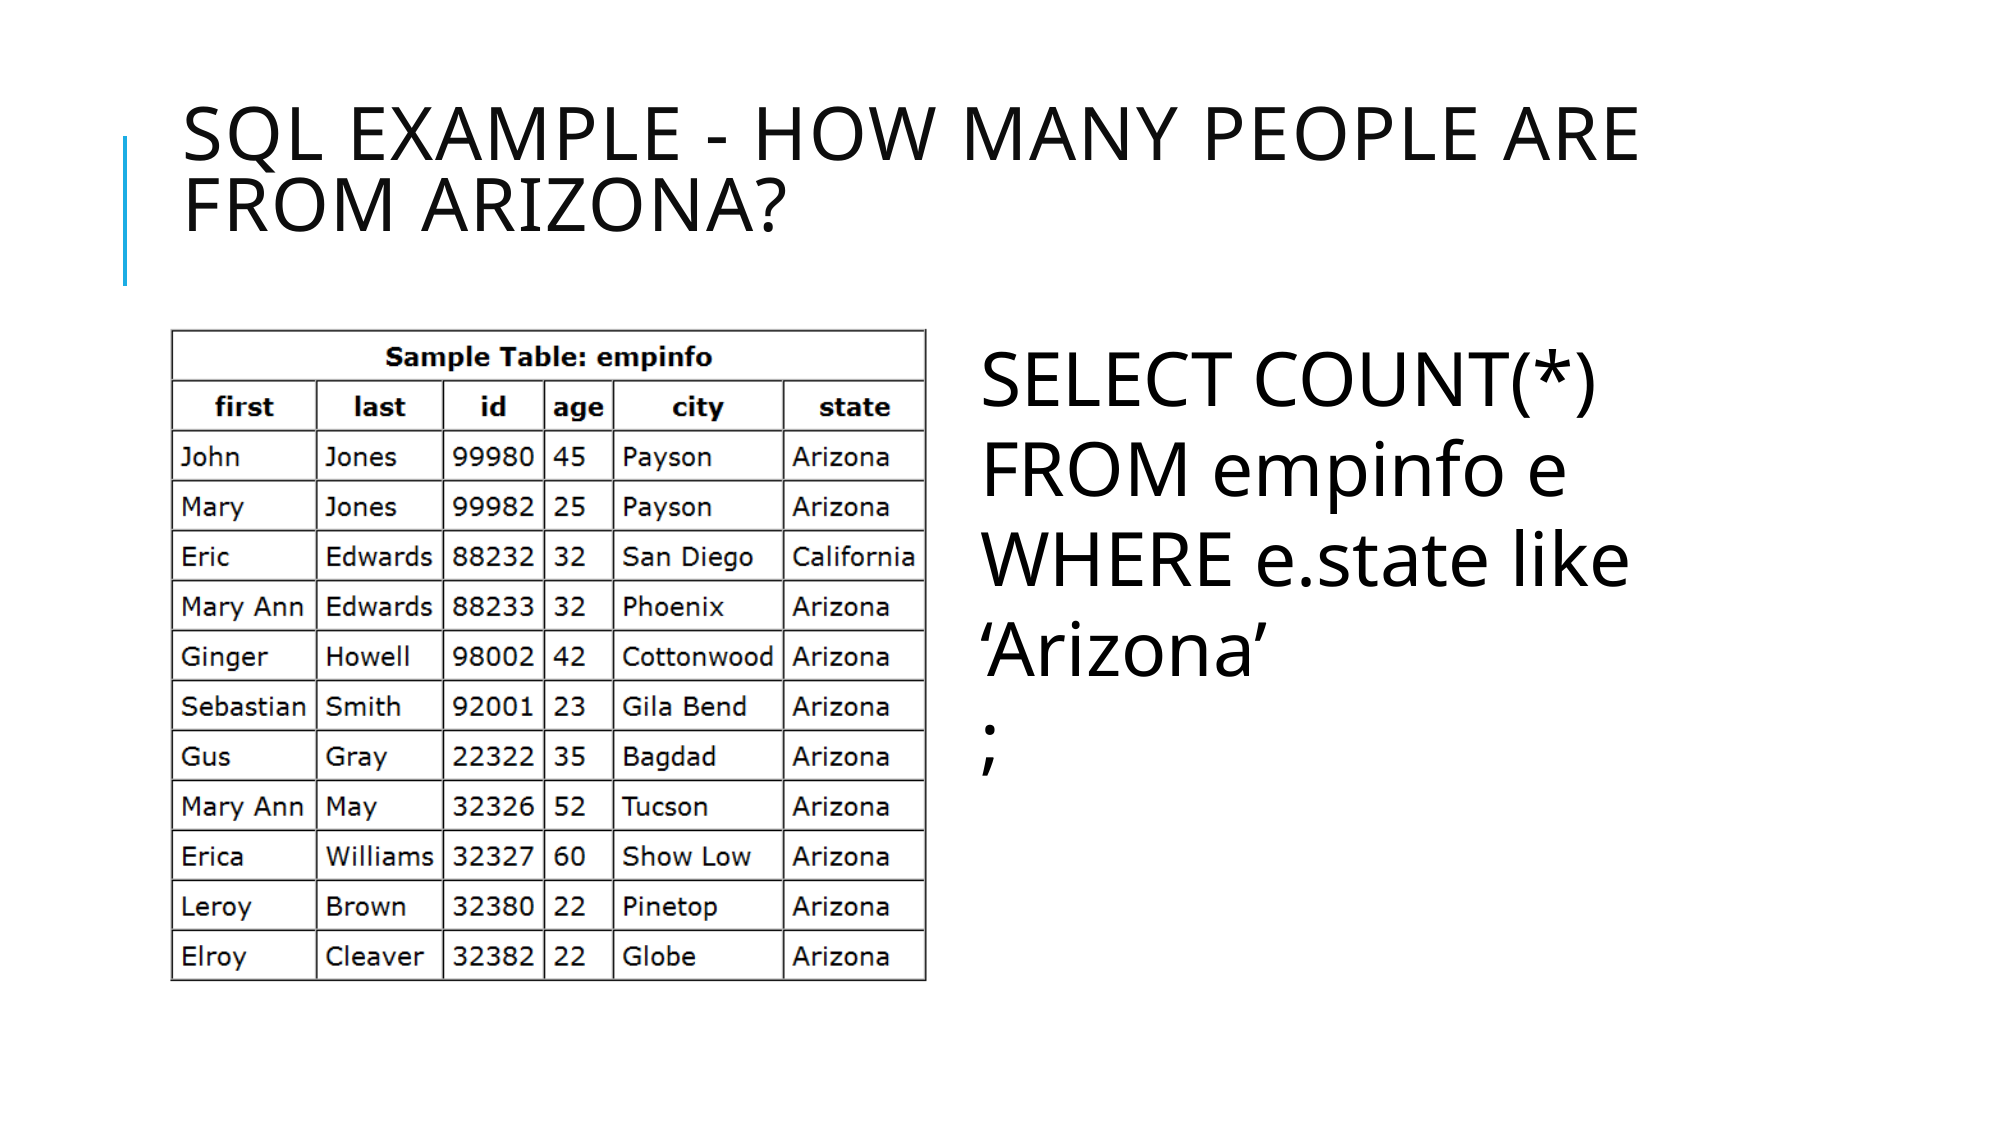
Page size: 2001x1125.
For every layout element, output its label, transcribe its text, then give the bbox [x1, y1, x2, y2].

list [167, 324, 933, 985]
text_box SELECT COUNT(*) FROM empinfo e WHERE e.state like ‘Arizona’ ; [965, 324, 1884, 789]
title SQL Example - How many people are from Arizona? [168, 96, 1763, 342]
